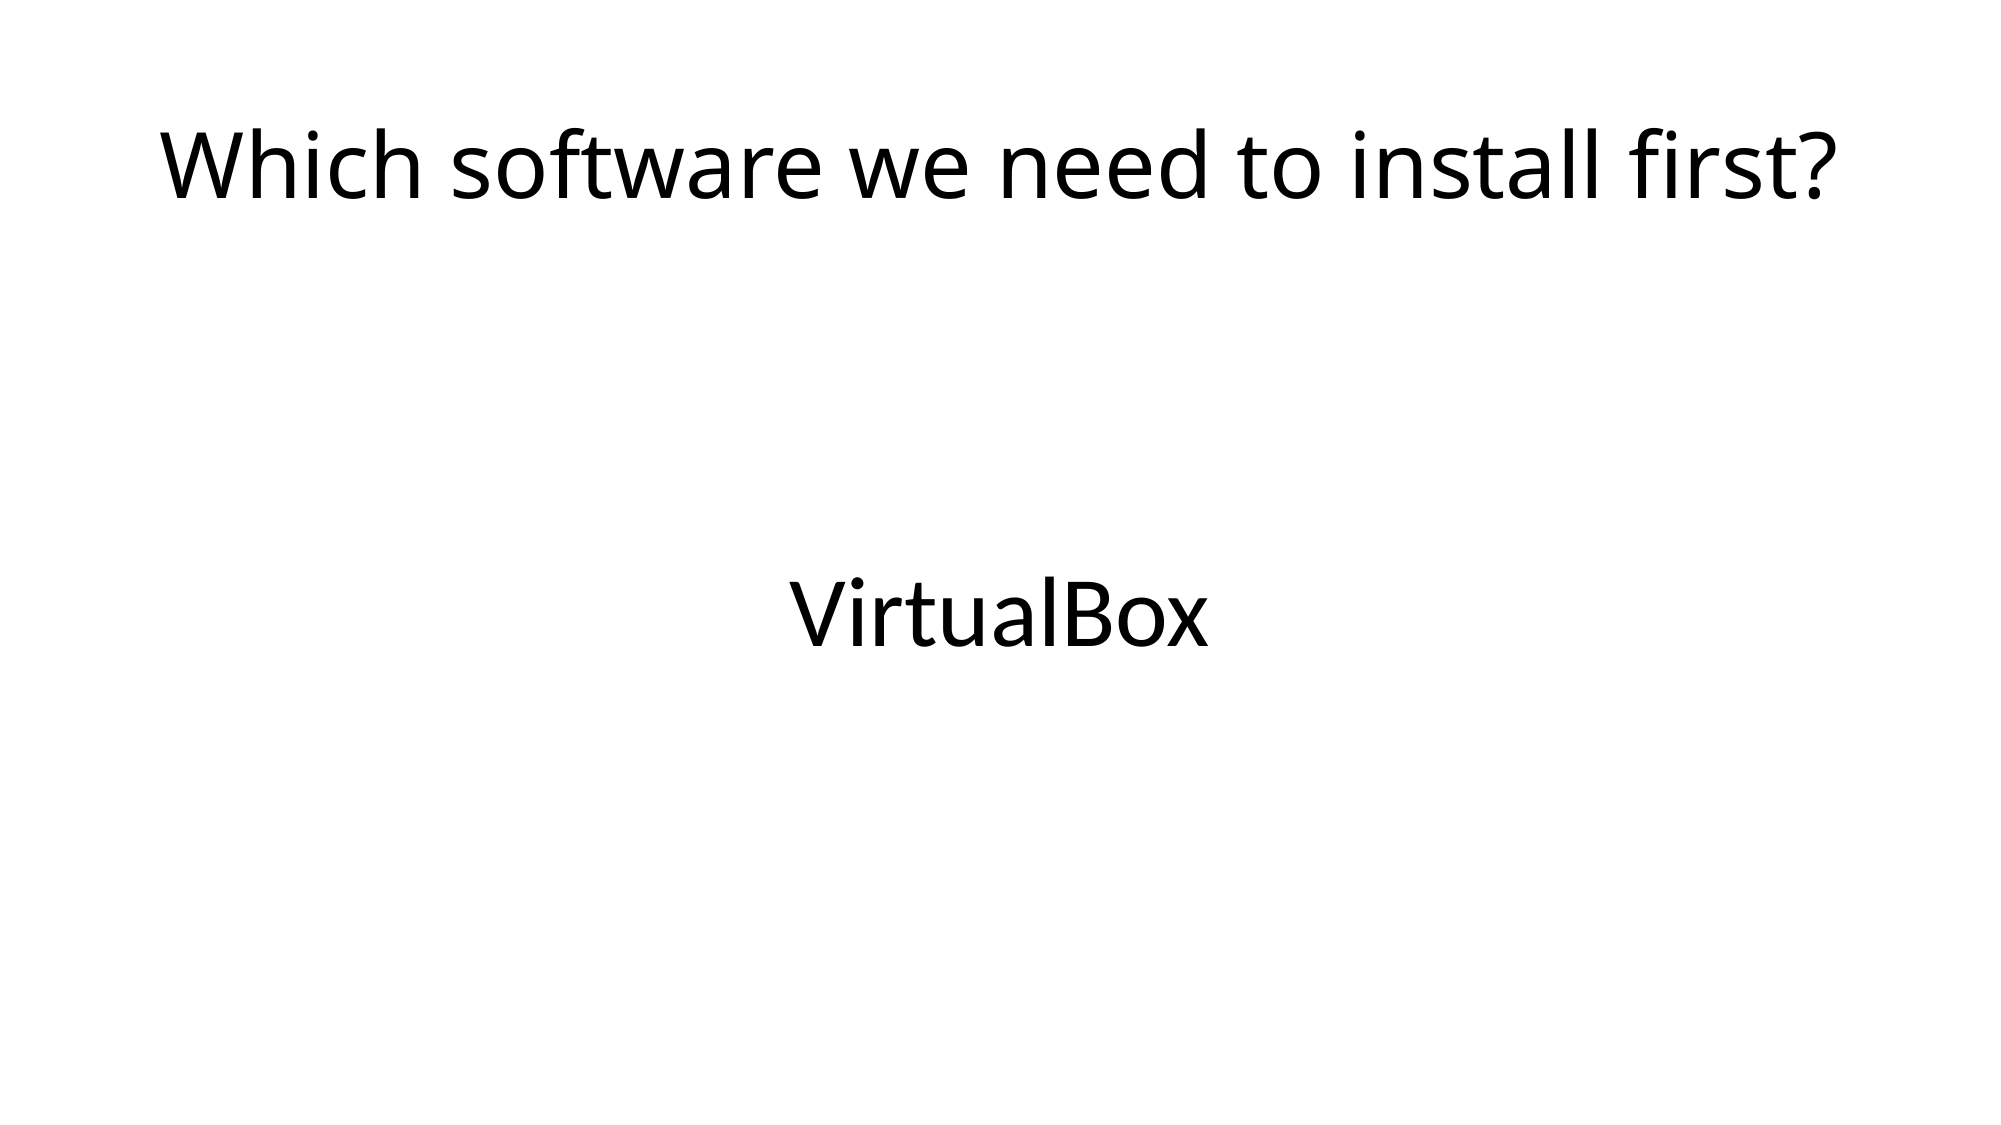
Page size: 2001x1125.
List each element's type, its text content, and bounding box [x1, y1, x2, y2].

title Which software we need to install first? [137, 59, 1863, 278]
list VirtualBox [137, 299, 1863, 1014]
